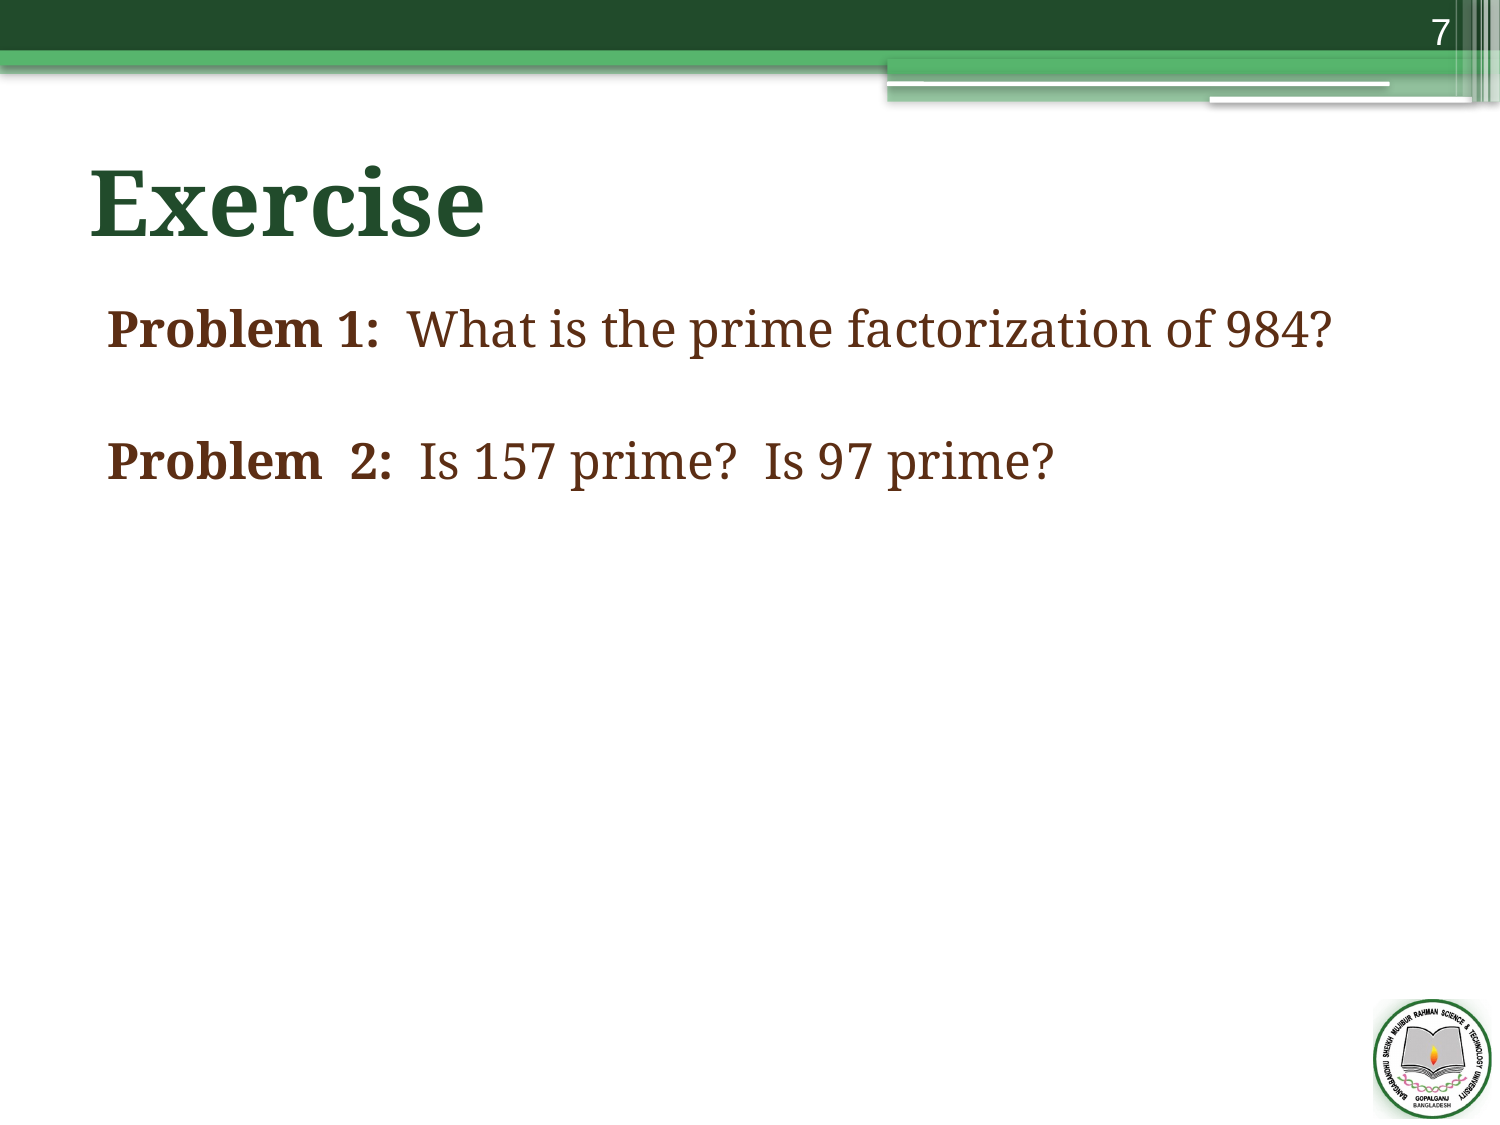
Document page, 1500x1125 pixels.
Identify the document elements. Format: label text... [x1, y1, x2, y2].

title Exercise [75, 112, 1425, 288]
list Problem 1: What is the prime factorization of 984? Problem 2: Is 157 prime? Is 97 prime? [75, 289, 1425, 1000]
picture [1373, 999, 1492, 1119]
slide_number 7 [1341, 0, 1466, 61]
